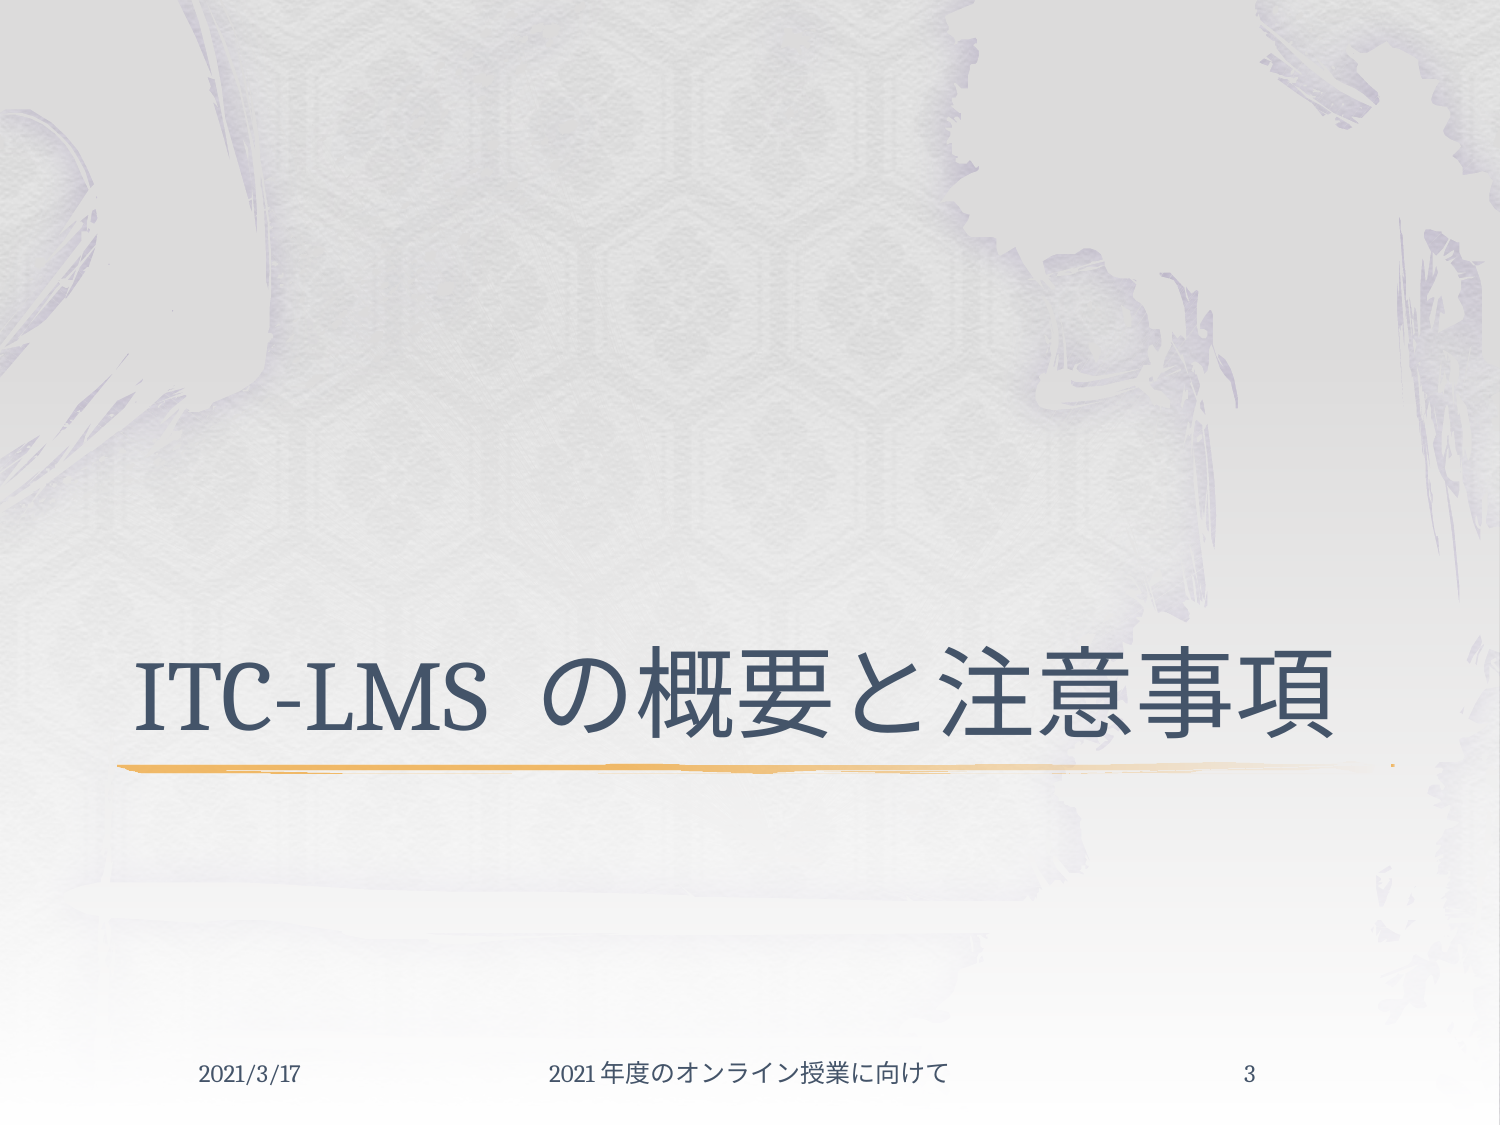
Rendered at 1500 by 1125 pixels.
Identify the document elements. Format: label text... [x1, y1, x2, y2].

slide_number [75, 1042, 425, 1103]
list ITC-LMS の概要と注意事項 [118, 316, 1394, 759]
footer 2021年度のオンライン授業に向けて [512, 1042, 988, 1103]
slide_number 3 [1074, 1042, 1425, 1103]
